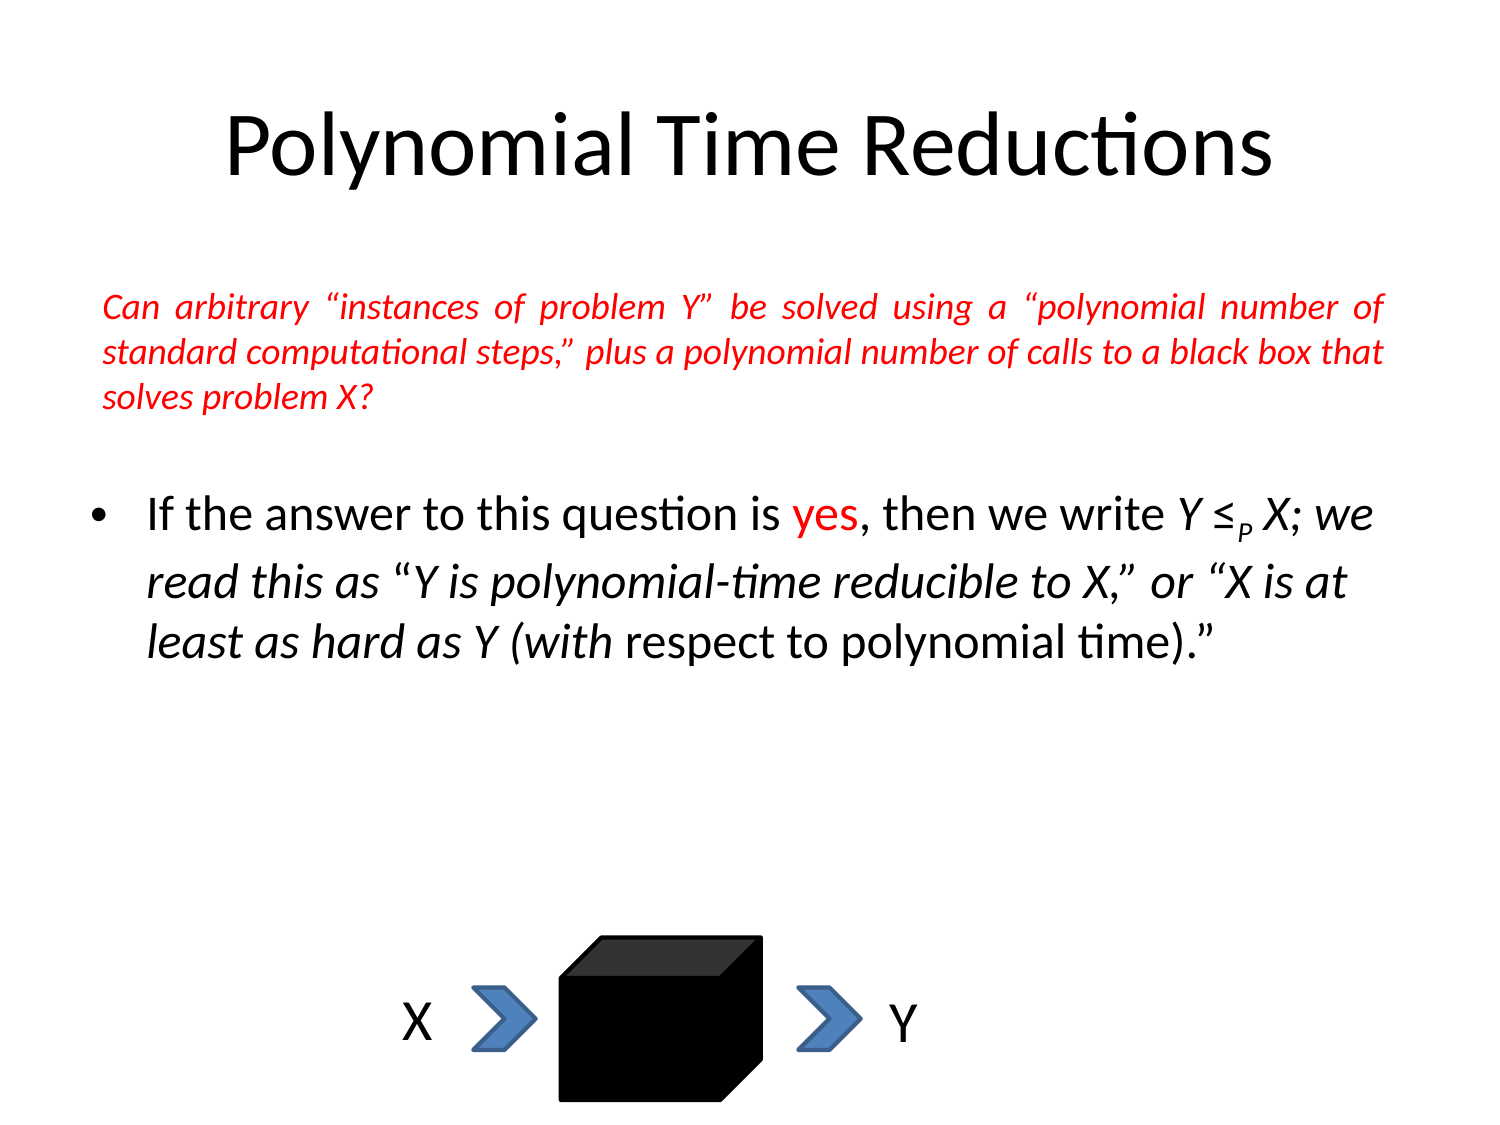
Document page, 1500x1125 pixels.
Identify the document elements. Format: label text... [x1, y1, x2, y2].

title Polynomial Time Reductions [75, 45, 1425, 233]
text_box X [387, 975, 448, 1060]
text_box Can arbitrary “instances of problem Y” be solved using a “polynomial number of standard computational steps,” plus a polynomial number of calls to a black box that solves problem X? [87, 274, 1400, 425]
text_box [558, 935, 763, 1103]
list If the answer to this question is yes, then we write Y ≤P X; we read this as “Y is polynomial-time reducible to X,” or “X is at least as hard as Y (with respect to polynomial time).” [75, 262, 1425, 1005]
text_box 2 [568, 940, 754, 975]
text_box [796, 985, 863, 1053]
text_box [471, 985, 538, 1053]
text_box Y [874, 976, 934, 1062]
